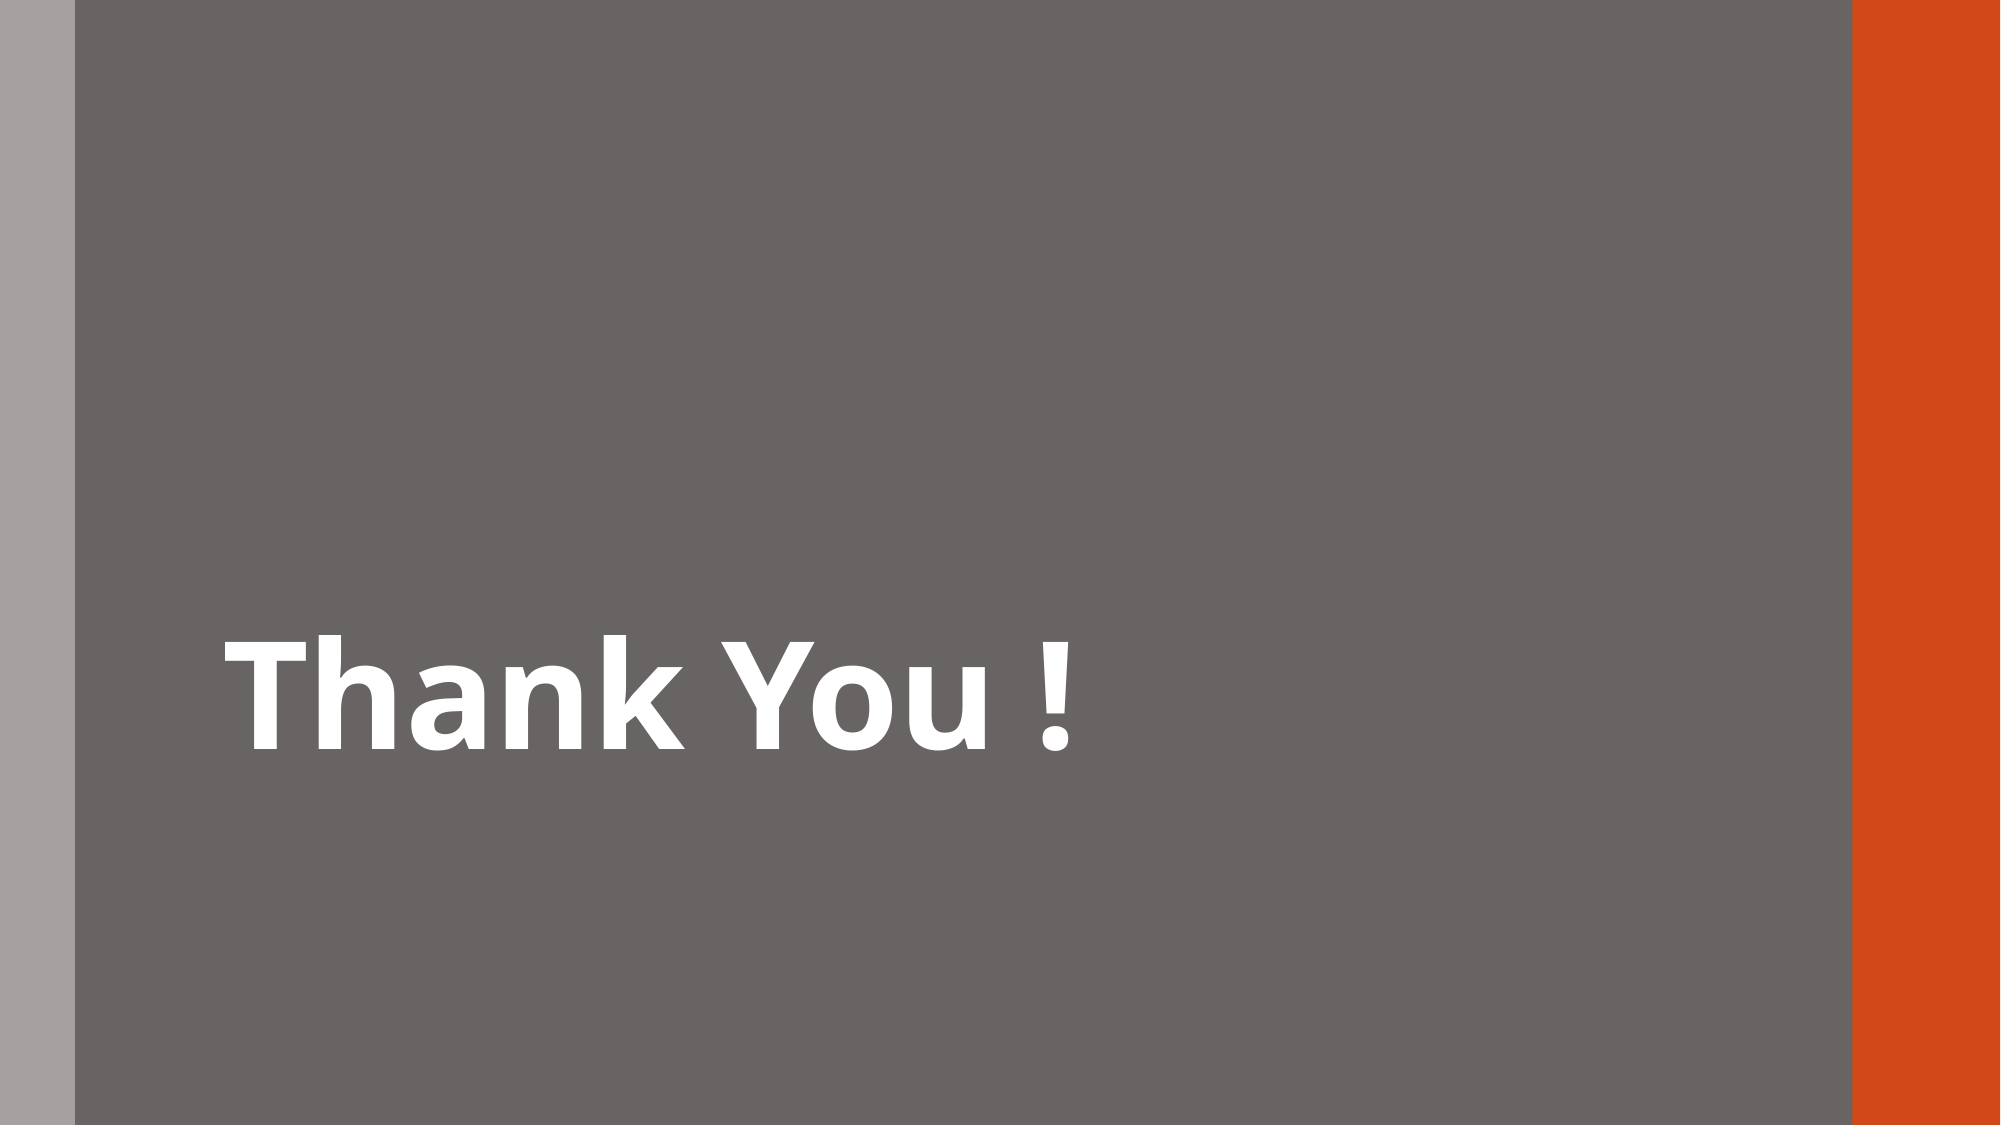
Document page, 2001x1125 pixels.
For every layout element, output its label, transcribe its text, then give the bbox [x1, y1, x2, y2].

title Thank You ! [206, 124, 1752, 788]
